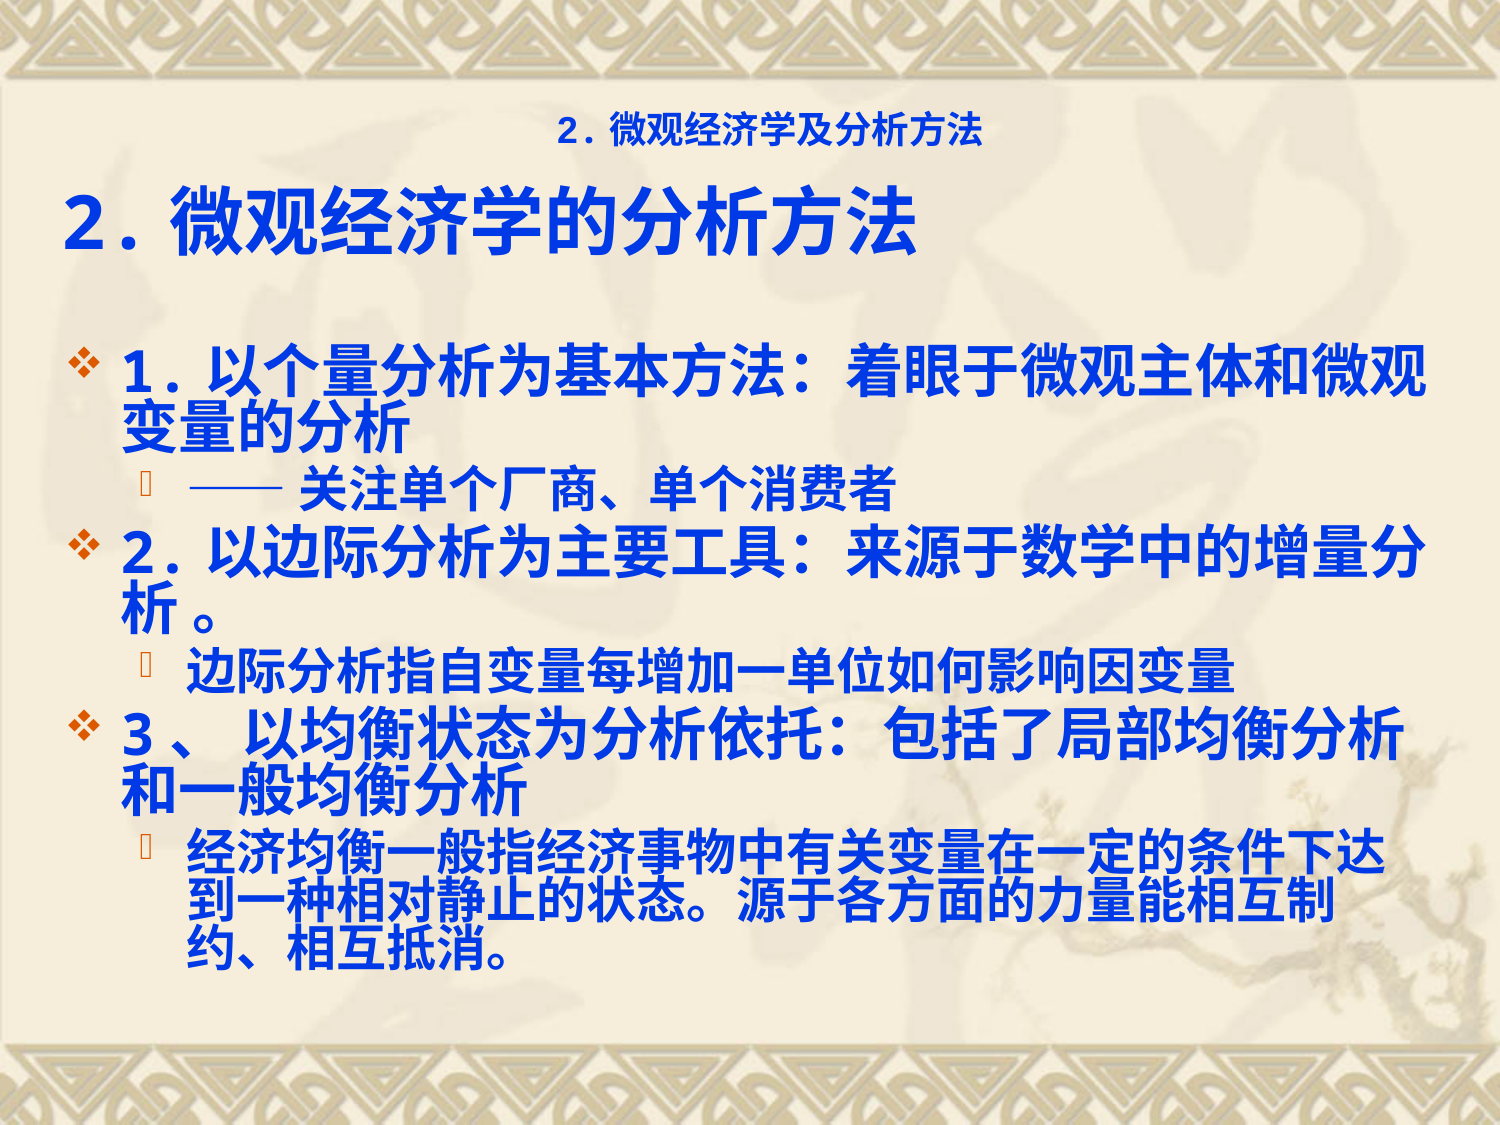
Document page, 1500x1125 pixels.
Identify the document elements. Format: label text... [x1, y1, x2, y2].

list 1.以个量分析为基本方法：着眼于微观主体和微观变量的分析 ——关注单个厂商、单个消费者 2.以边际分析为主要工具：来源于数学中的增量分析 。 边际分析指自变量每增加一单位如何影响因变量 3、 以均衡状态为分析依托：包括了局部均衡分析和一般均衡分析 经济均衡一般指经济事物中有关变量在一定的条件下达到一种相对静止的状态。源于各方面的力量能相互制约、相互抵消。 [49, 339, 1451, 1001]
text_box 2.微观经济学及分析方法 [70, 93, 1472, 165]
picture [0, 0, 1500, 1125]
title 2.微观经济学的分析方法 [46, 152, 1448, 288]
